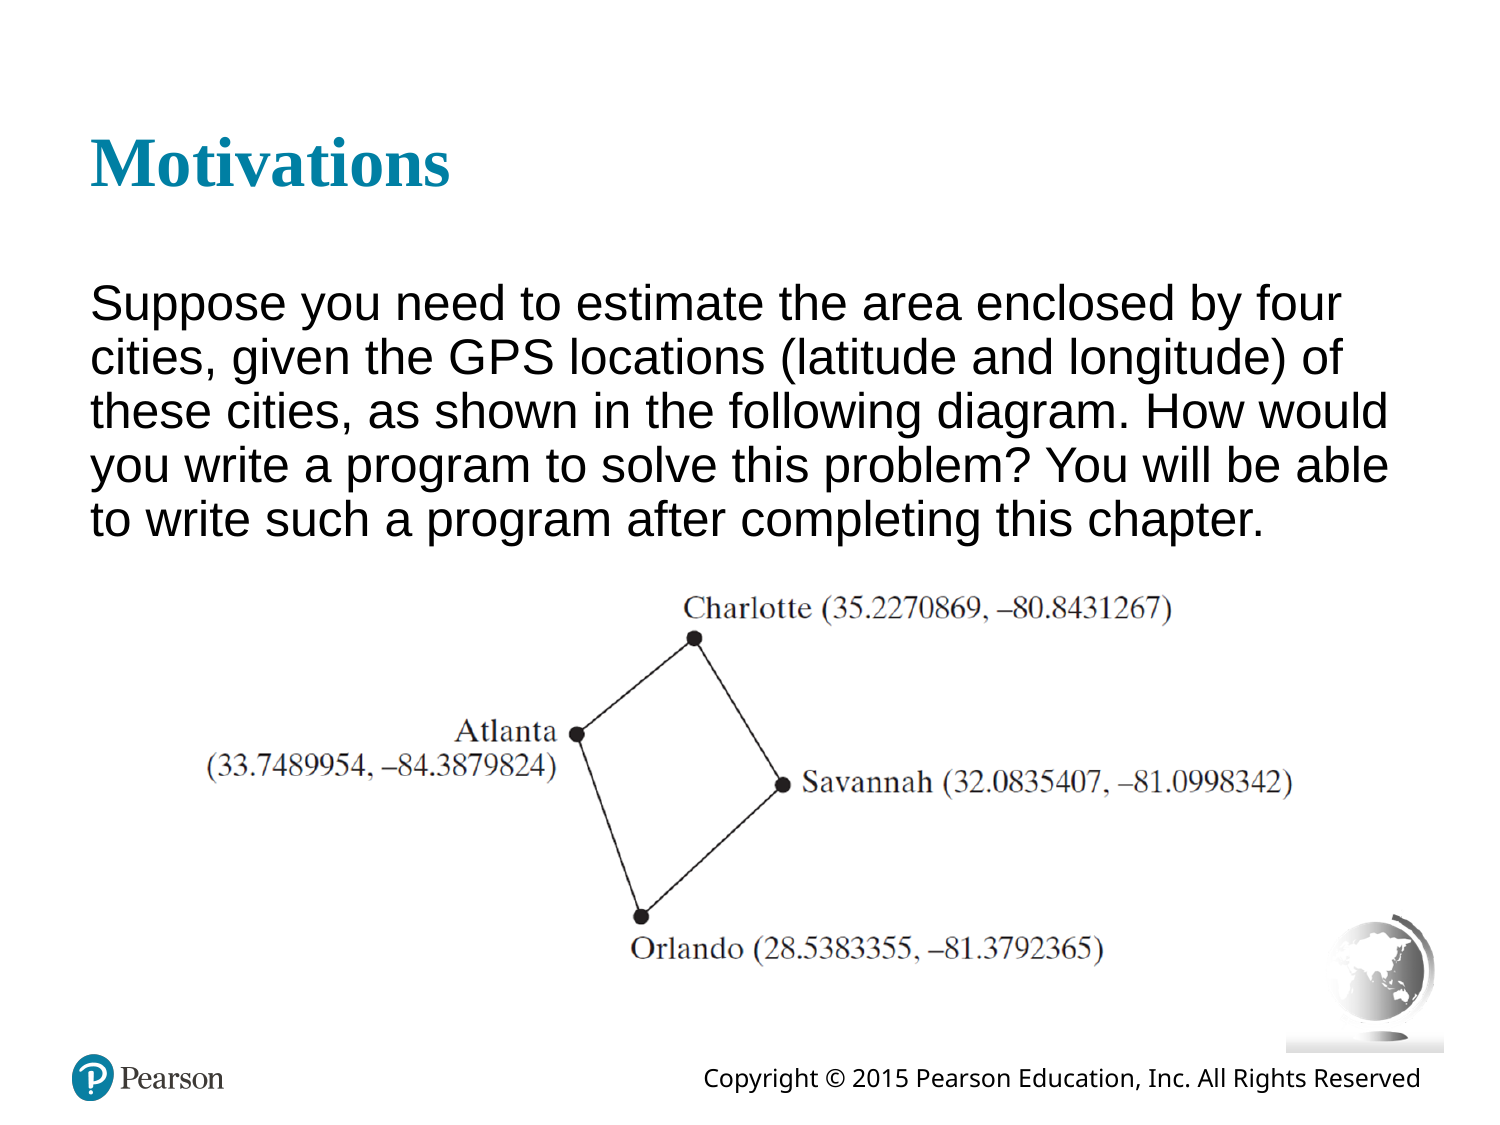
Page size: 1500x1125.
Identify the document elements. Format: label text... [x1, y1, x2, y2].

picture [98, 1054, 224, 1101]
picture [200, 565, 1444, 1053]
list Suppose you need to estimate the area enclosed by four cities, given the G P S locations (latitude and longitude) of these cities, as shown in the following diagram. How would you write a program to solve this problem? You will be able to write such a program after completing this chapter. [75, 262, 1426, 557]
title Motivations [75, 35, 1425, 216]
picture [80, 1063, 106, 1088]
picture [72, 1054, 88, 1070]
picture [72, 1087, 83, 1101]
